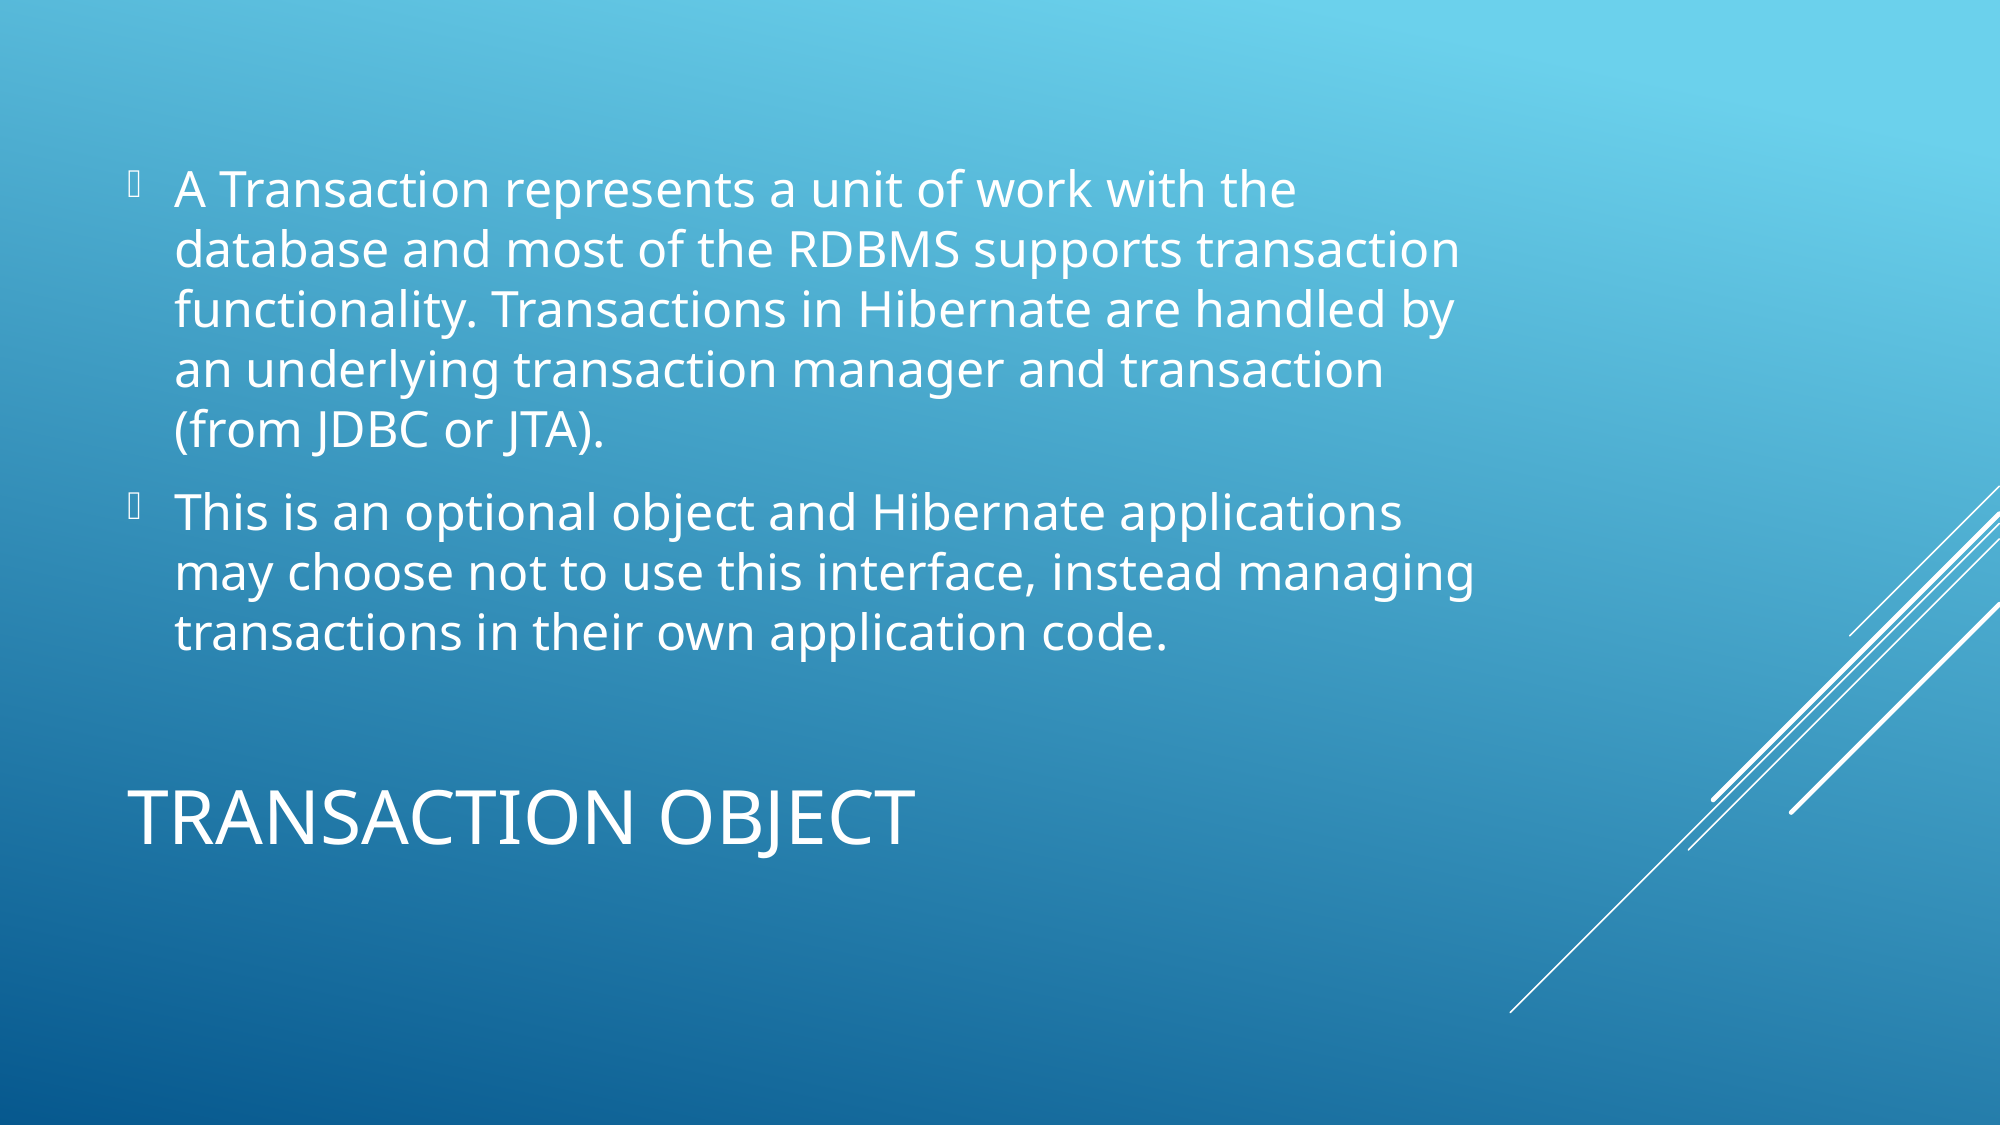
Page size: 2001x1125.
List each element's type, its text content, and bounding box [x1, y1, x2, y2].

title Transaction Object [112, 736, 1513, 984]
list A Transaction represents a unit of work with the database and most of the RDBMS supports transaction functionality. Transactions in Hibernate are handled by an underlying transaction manager and transaction (from JDBC or JTA). This is an optional object and Hibernate applications may choose not to use this interface, instead managing transactions in their own application code. [112, 112, 1513, 706]
